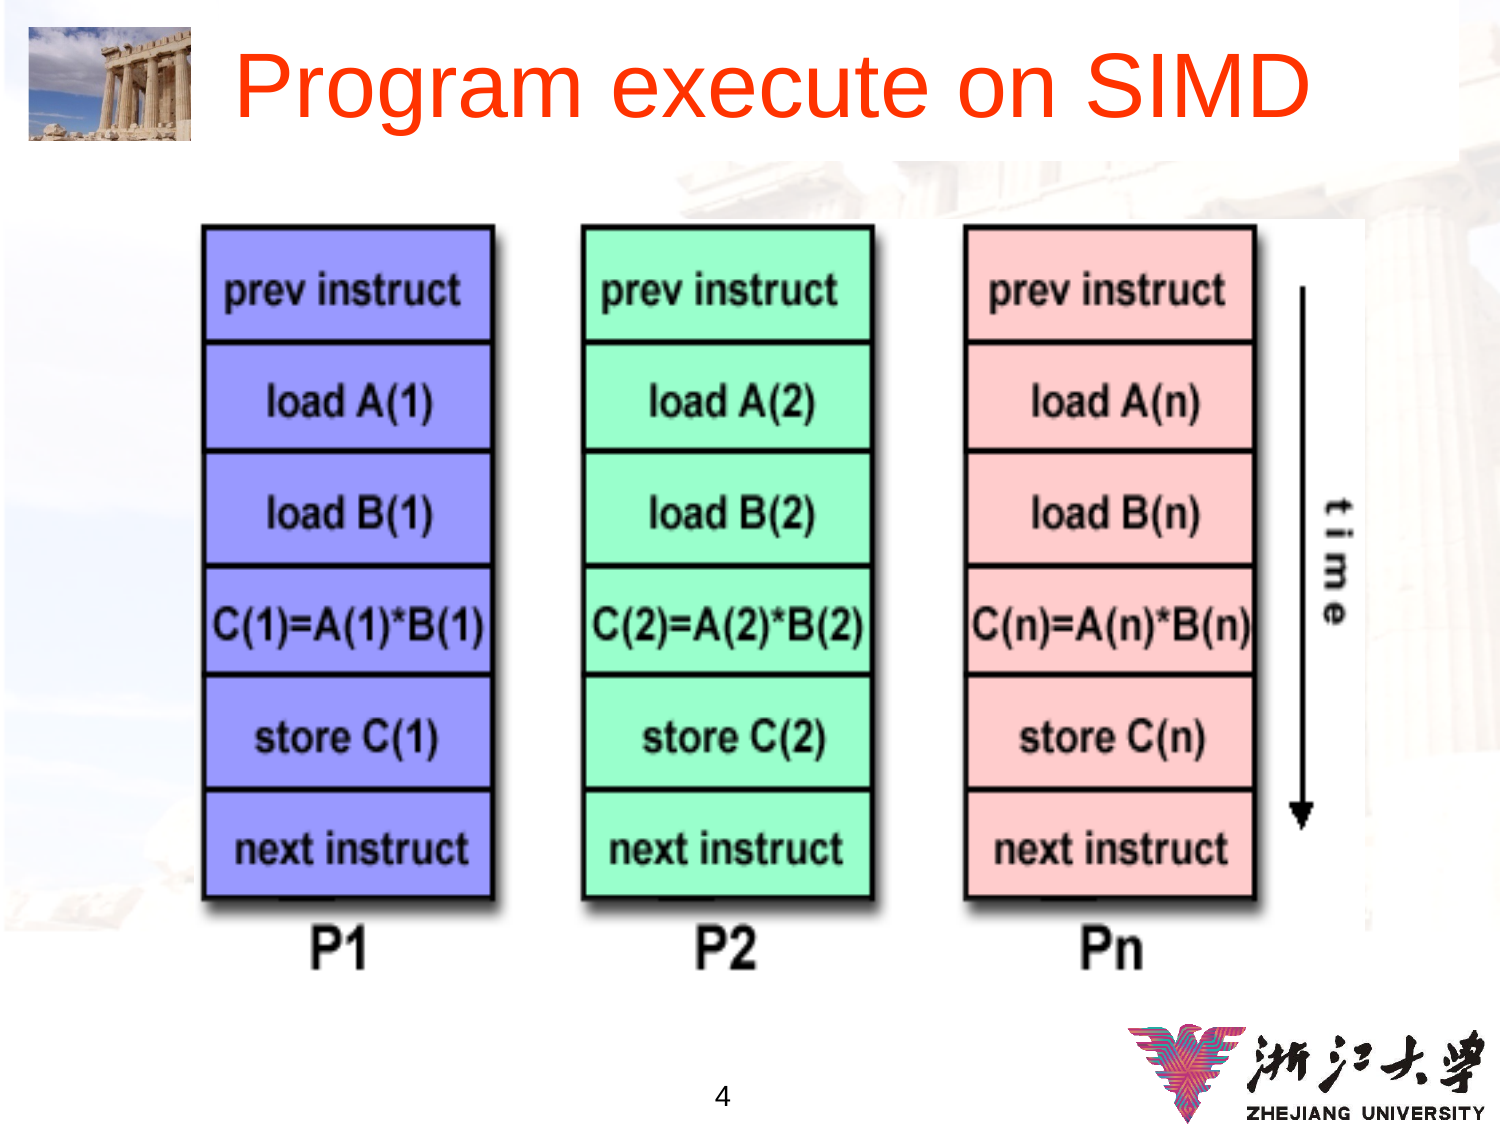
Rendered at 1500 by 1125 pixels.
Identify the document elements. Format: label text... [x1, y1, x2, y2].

picture [0, 0, 1500, 1125]
title Program execute on SIMD [218, 0, 1459, 161]
